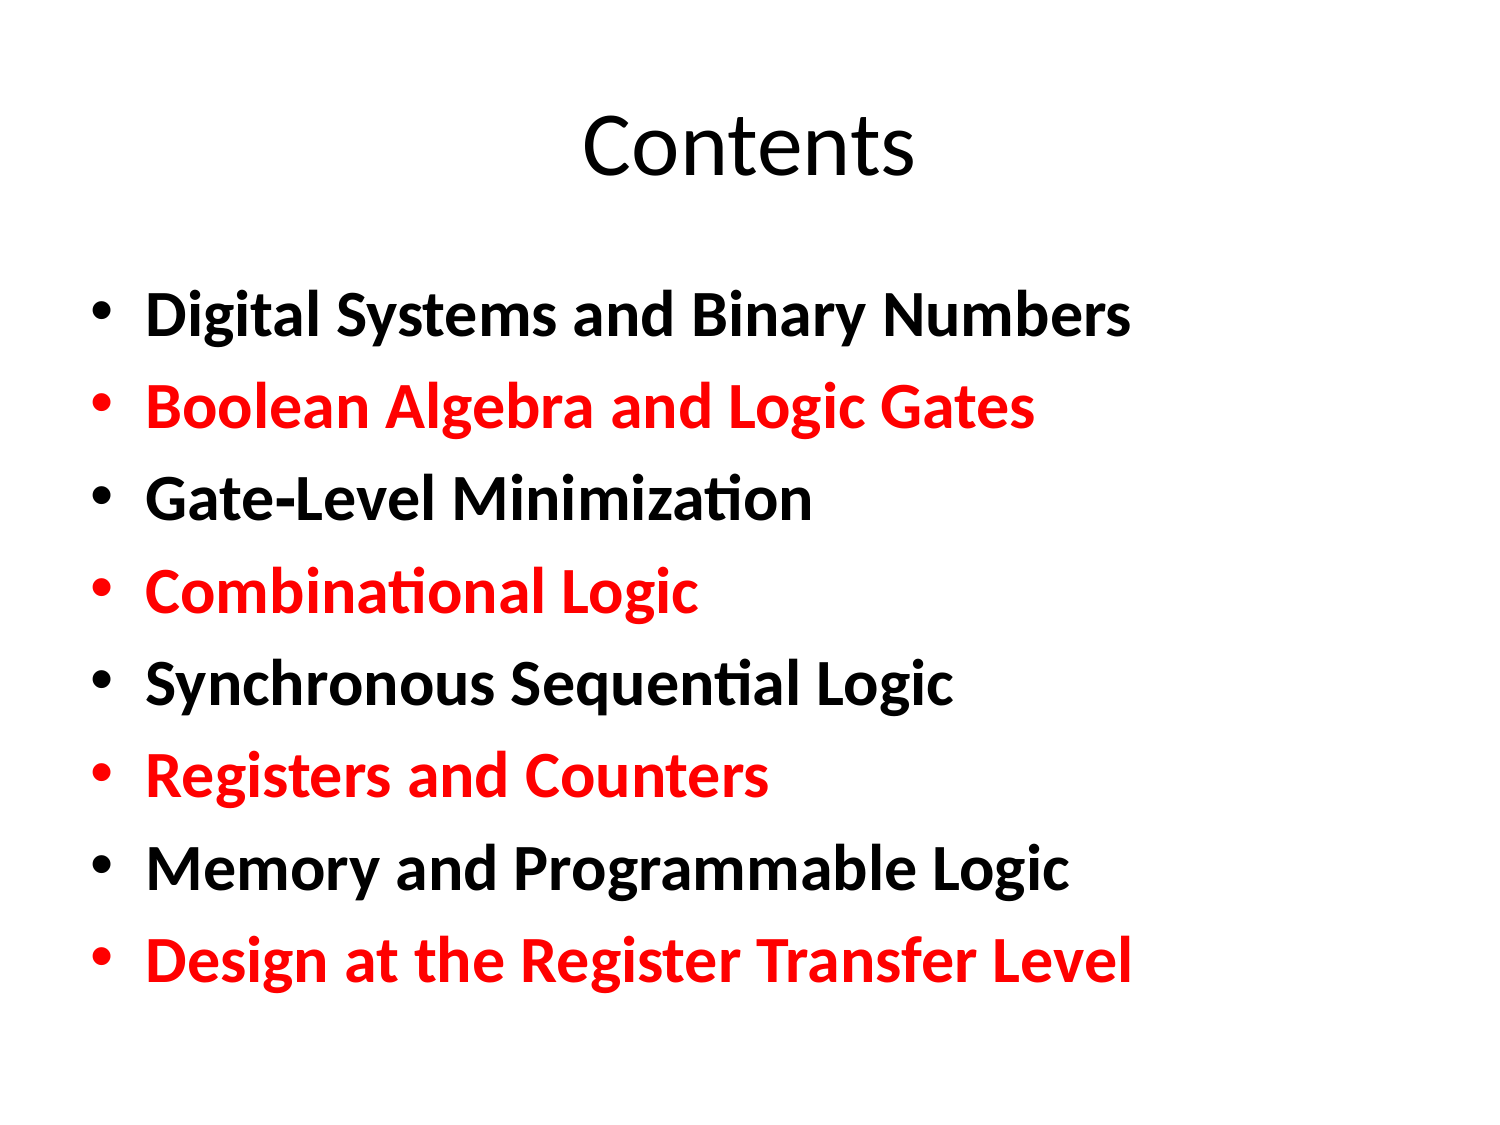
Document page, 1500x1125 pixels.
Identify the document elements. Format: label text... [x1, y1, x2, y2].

list Digital Systems and Binary Numbers Boolean Algebra and Logic Gates Gate‐Level Minimization Combinational Logic Synchronous Sequential Logic Registers and Counters Memory and Programmable Logic Design at the Register Transfer Level [75, 262, 1425, 1005]
title Contents [75, 45, 1425, 233]
